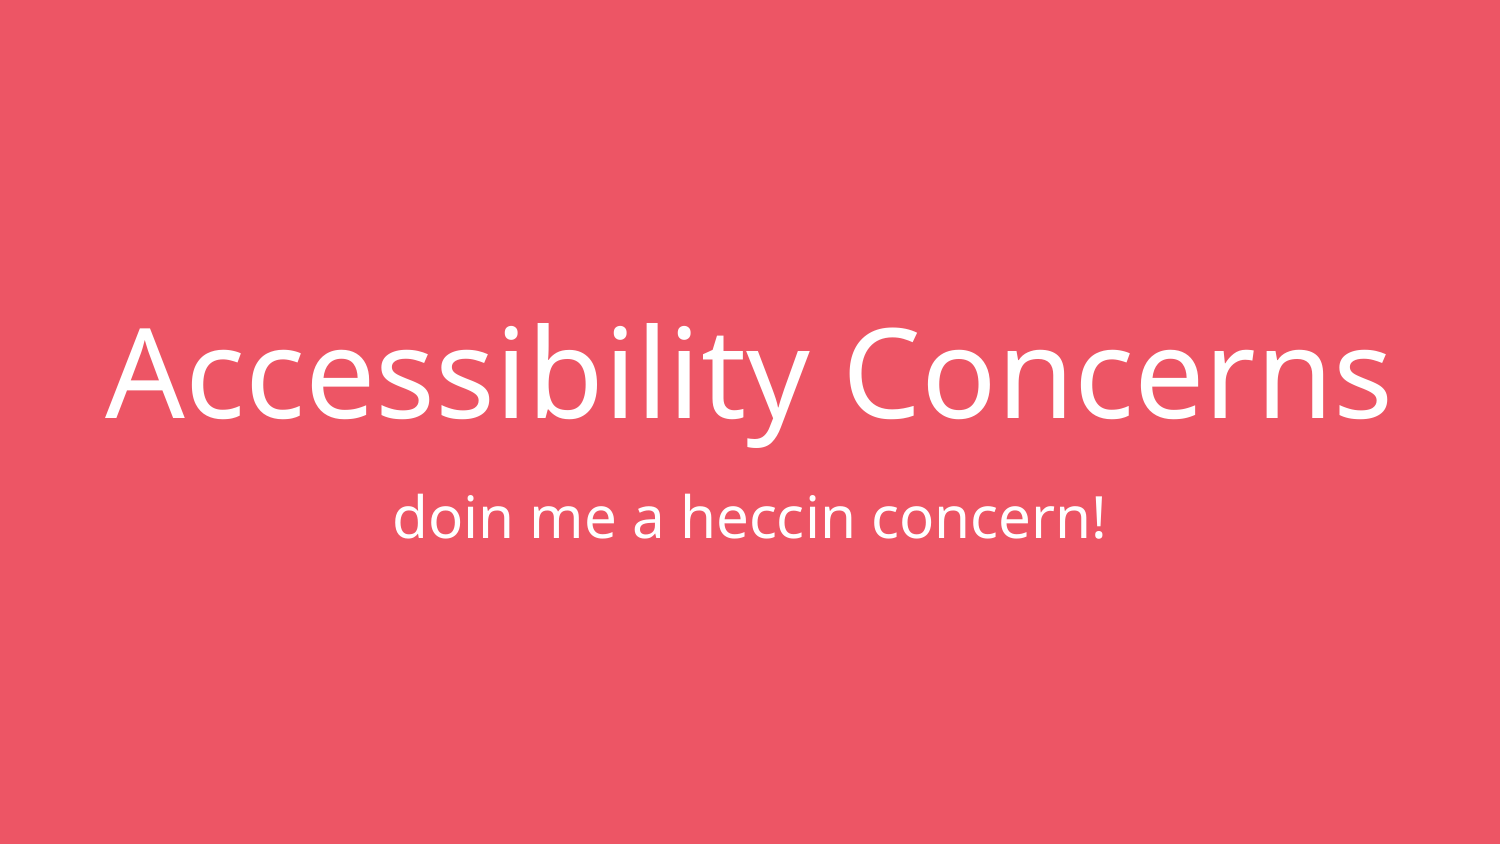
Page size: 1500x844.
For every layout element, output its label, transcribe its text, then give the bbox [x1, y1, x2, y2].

title Accessibility Concerns [51, 122, 1449, 459]
subtitle doin me a heccin concern! [51, 464, 1449, 595]
